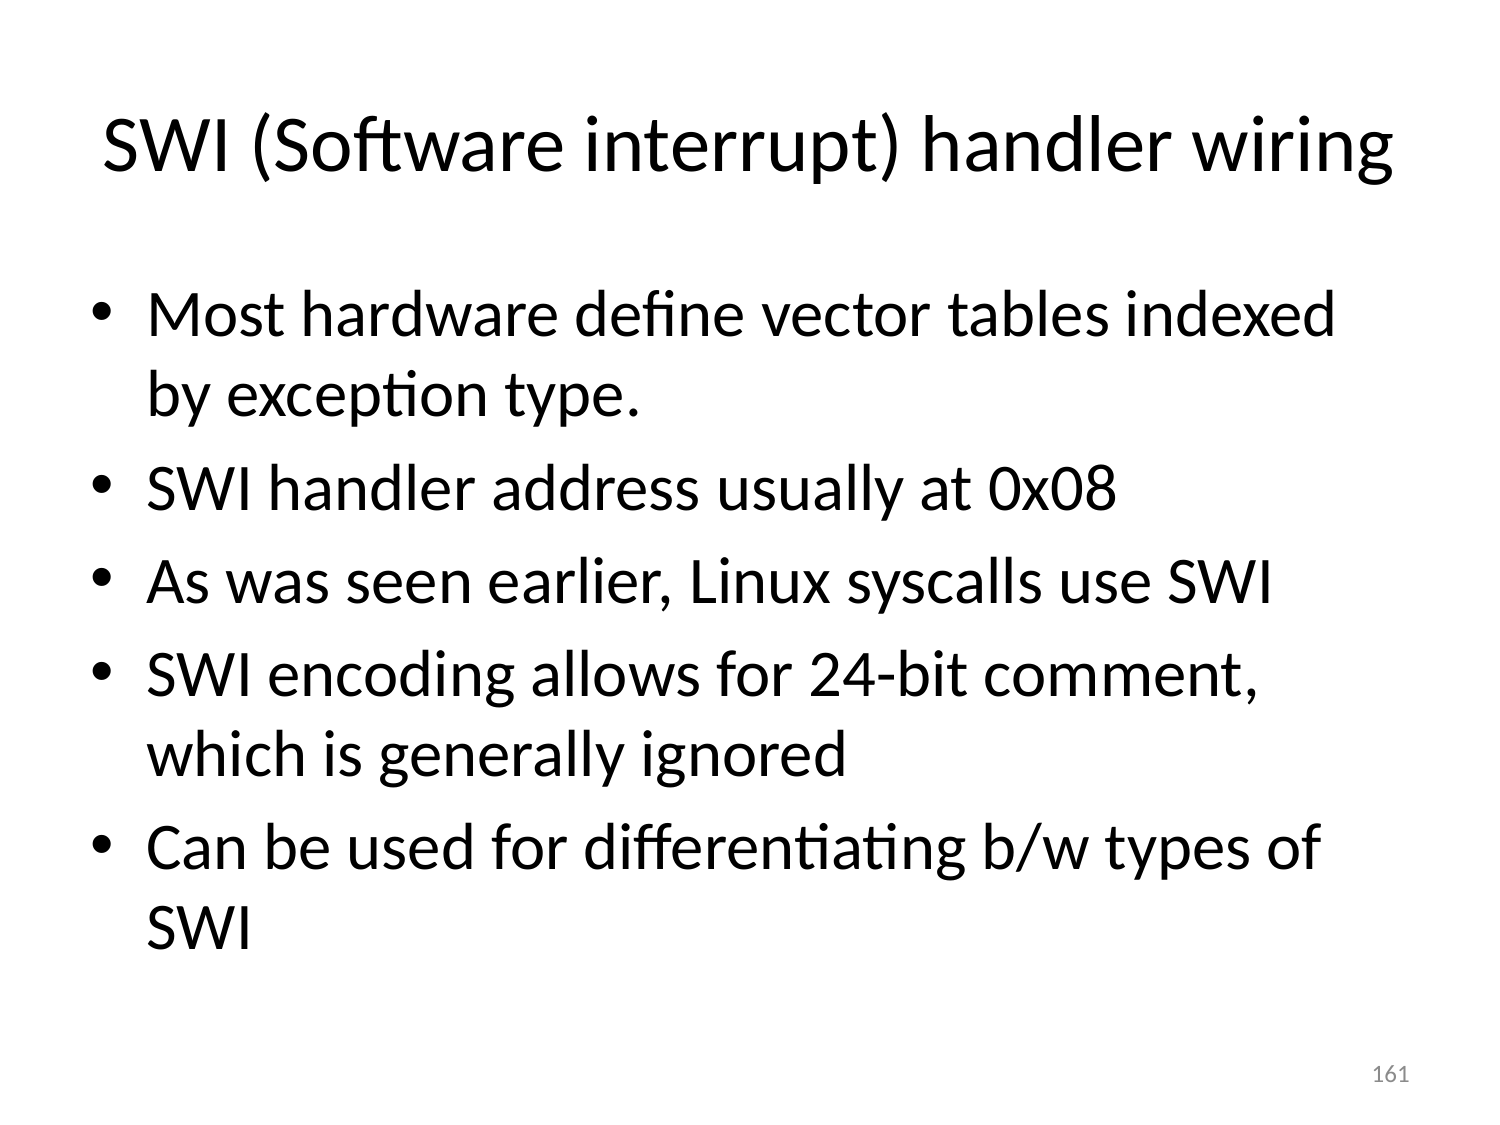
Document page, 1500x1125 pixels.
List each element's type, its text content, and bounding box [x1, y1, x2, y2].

list Most hardware define vector tables indexed by exception type. SWI handler address usually at 0x08 As was seen earlier, Linux syscalls use SWI SWI encoding allows for 24-bit comment, which is generally ignored Can be used for differentiating b/w types of SWI [75, 262, 1425, 1005]
title SWI (Software interrupt) handler wiring [75, 45, 1425, 233]
slide_number 161 [1074, 1042, 1425, 1103]
